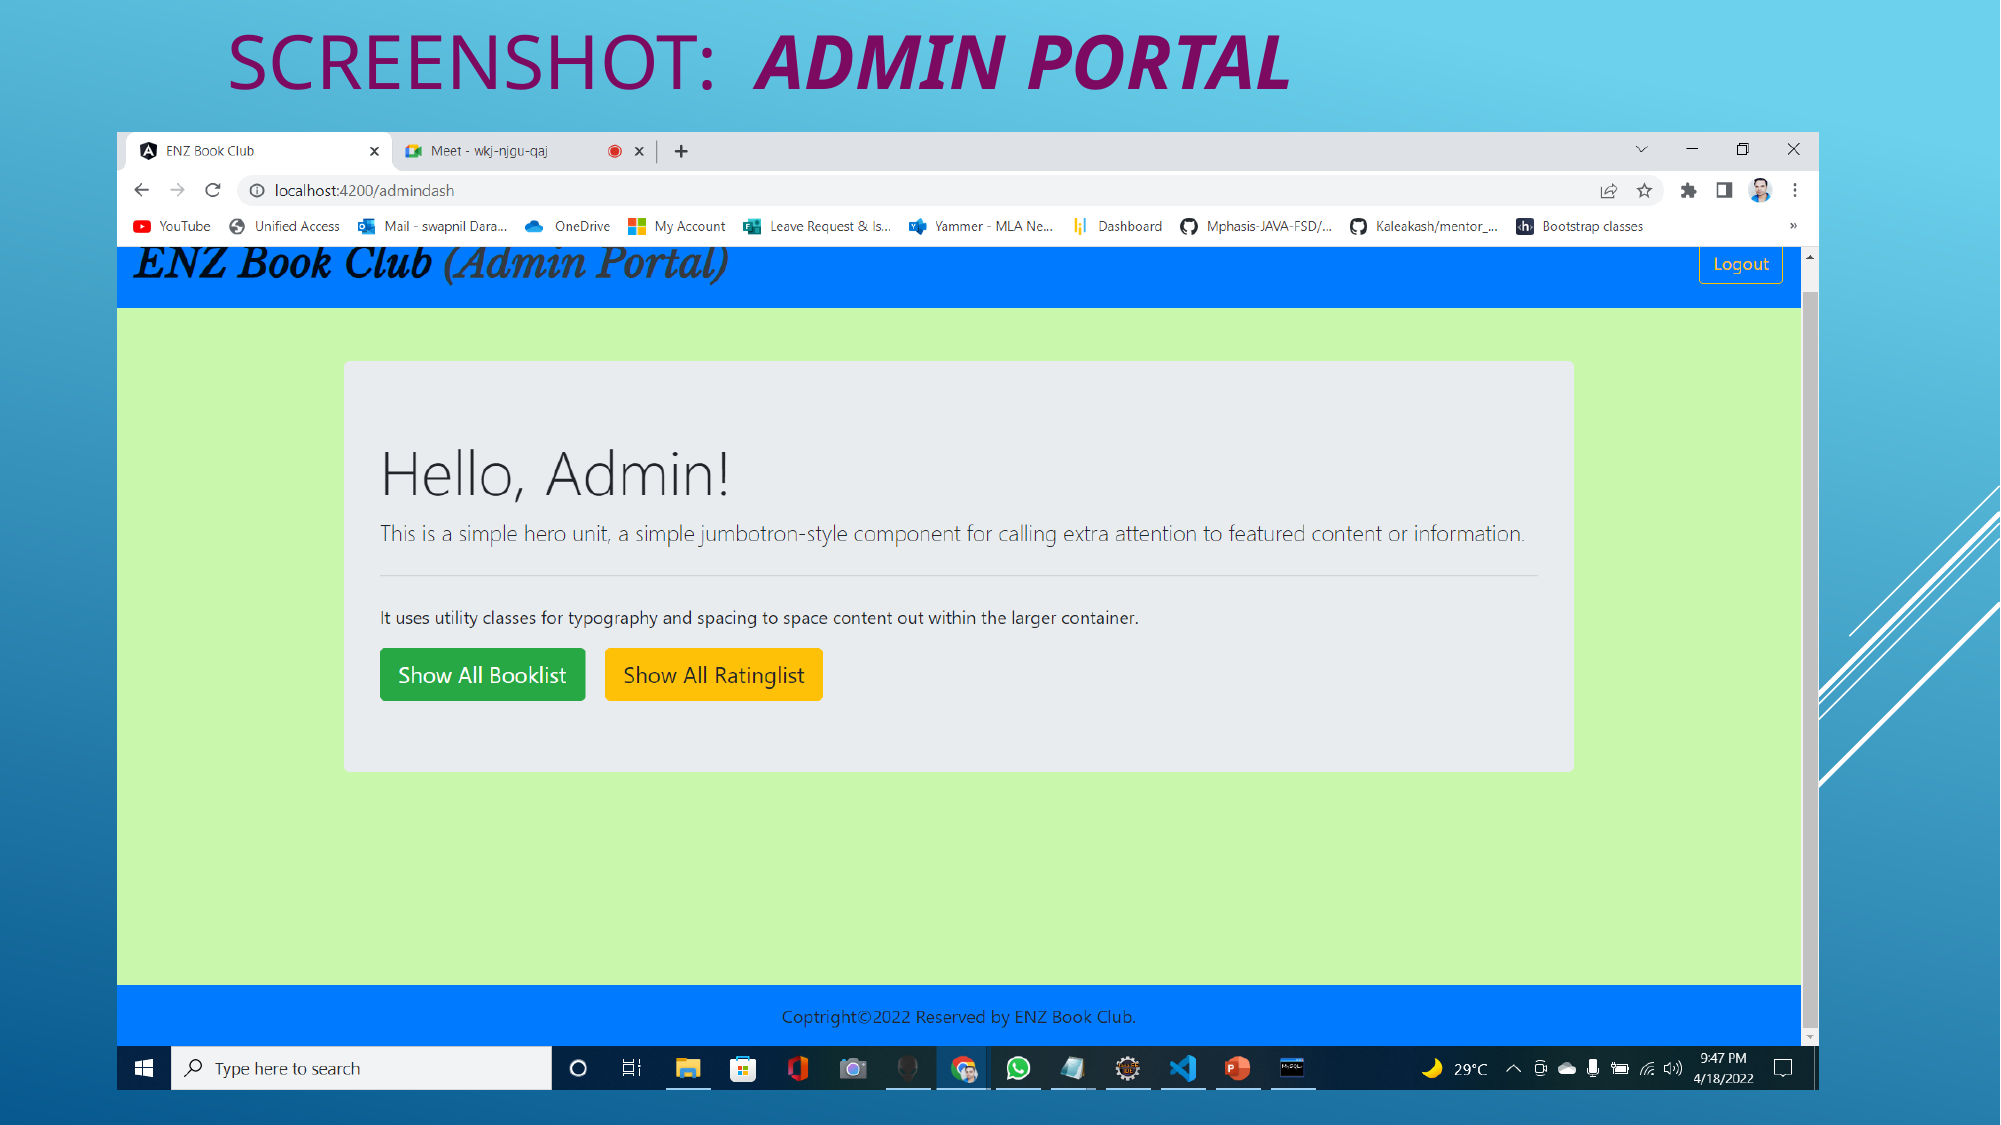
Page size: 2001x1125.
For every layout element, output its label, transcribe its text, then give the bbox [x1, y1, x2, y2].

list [116, 131, 1820, 1090]
title SCREENSHOT: Admin portal [212, 0, 1613, 119]
